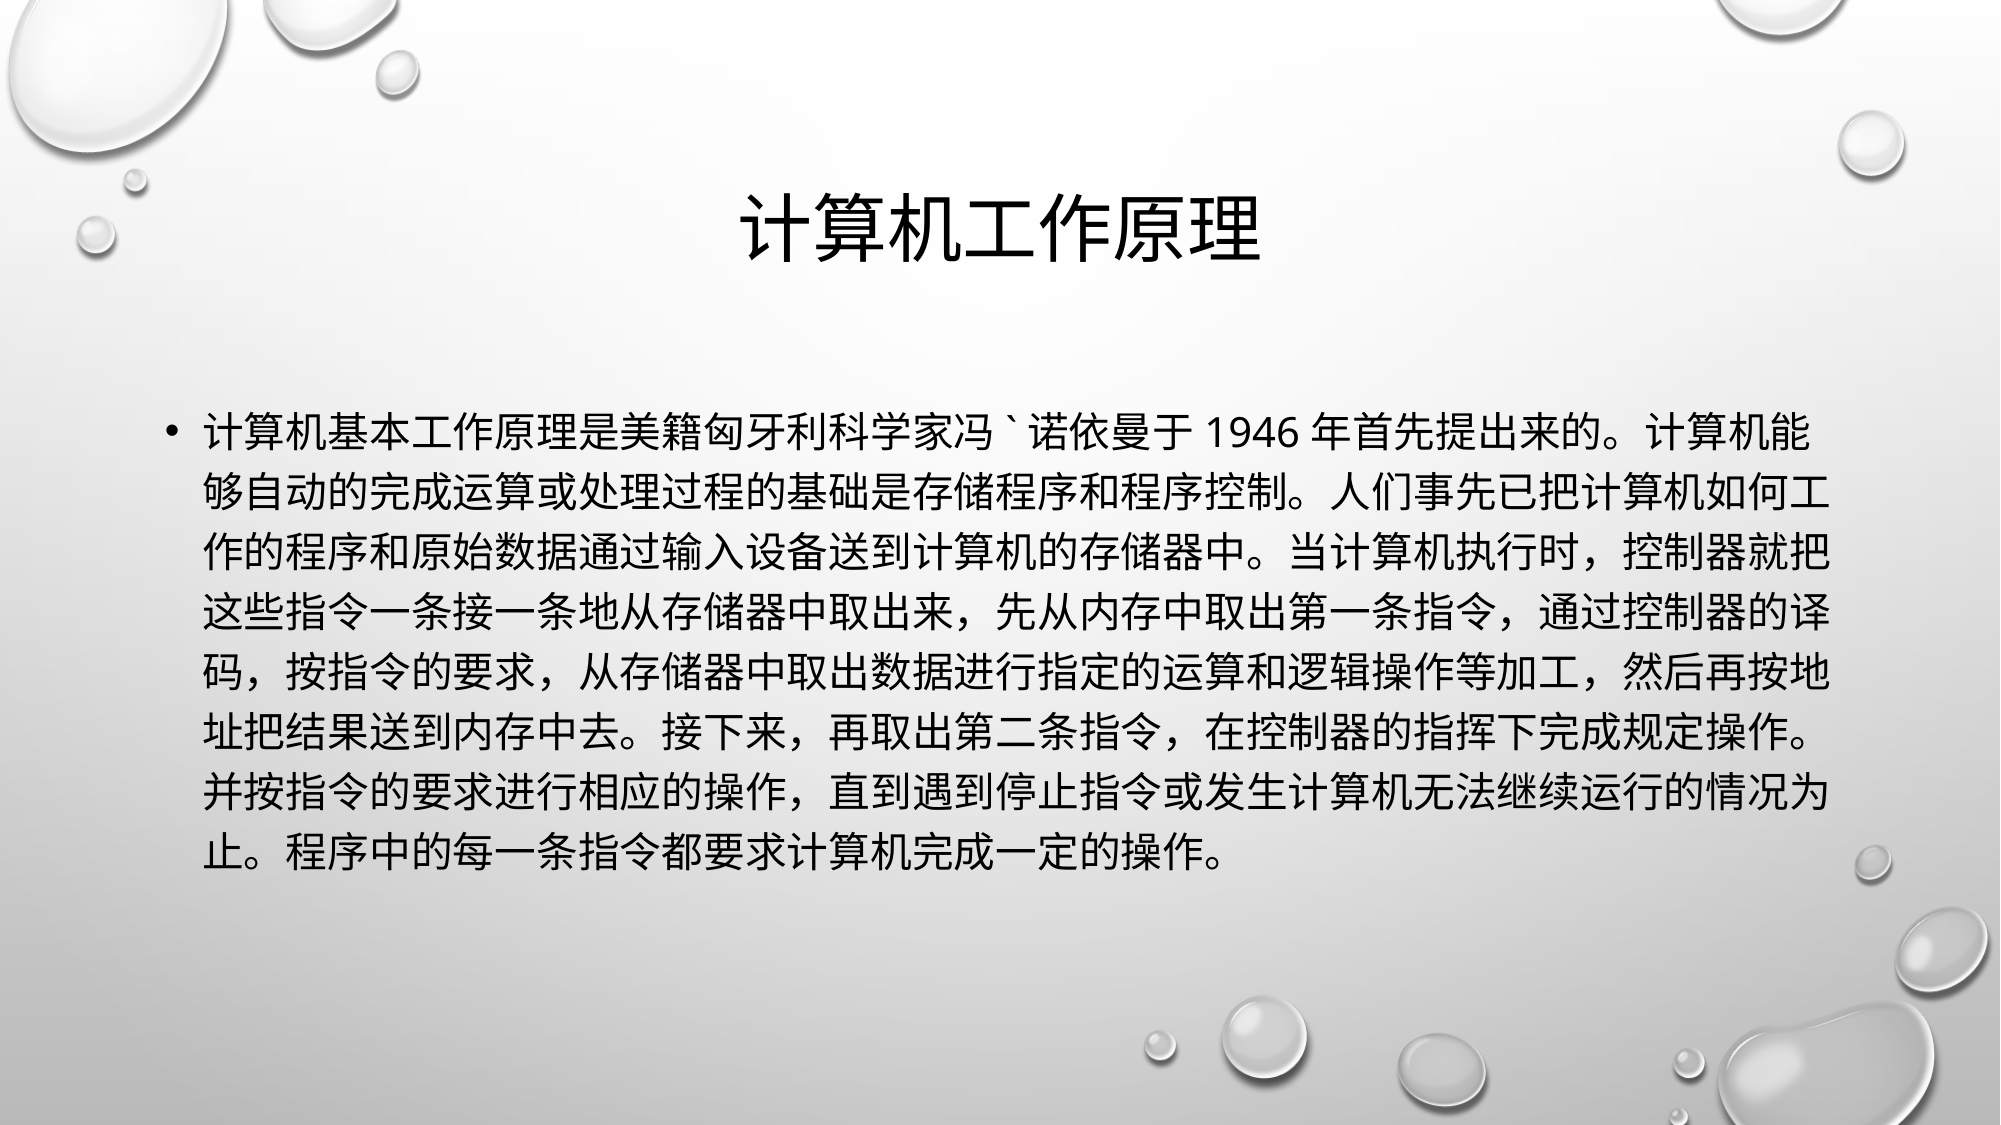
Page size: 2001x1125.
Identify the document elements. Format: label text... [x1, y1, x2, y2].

picture [0, 0, 2000, 1125]
title 计算机工作原理 [149, 101, 1851, 364]
list 计算机基本工作原理是美籍匈牙利科学家冯`诺依曼于1946年首先提出来的。计算机能够自动的完成运算或处理过程的基础是存储程序和程序控制。人们事先已把计算机如何工作的程序和原始数据通过输入设备送到计算机的存储器中。当计算机执行时，控制器就把这些指令一条接一条地从存储器中取出来，先从内存中取出第一条指令，通过控制器的译码，按指令的要求，从存储器中取出数据进行指定的运算和逻辑操作等加工，然后再按地址把结果送到内存中去。接下来，再取出第二条指令，在控制器的指挥下完成规定操作。并按指令的要求进行相应的操作，直到遇到停止指令或发生计算机无法继续运行的情况为止。程序中的每一条指令都要求计算机完成一定的操作。 [149, 388, 1850, 950]
